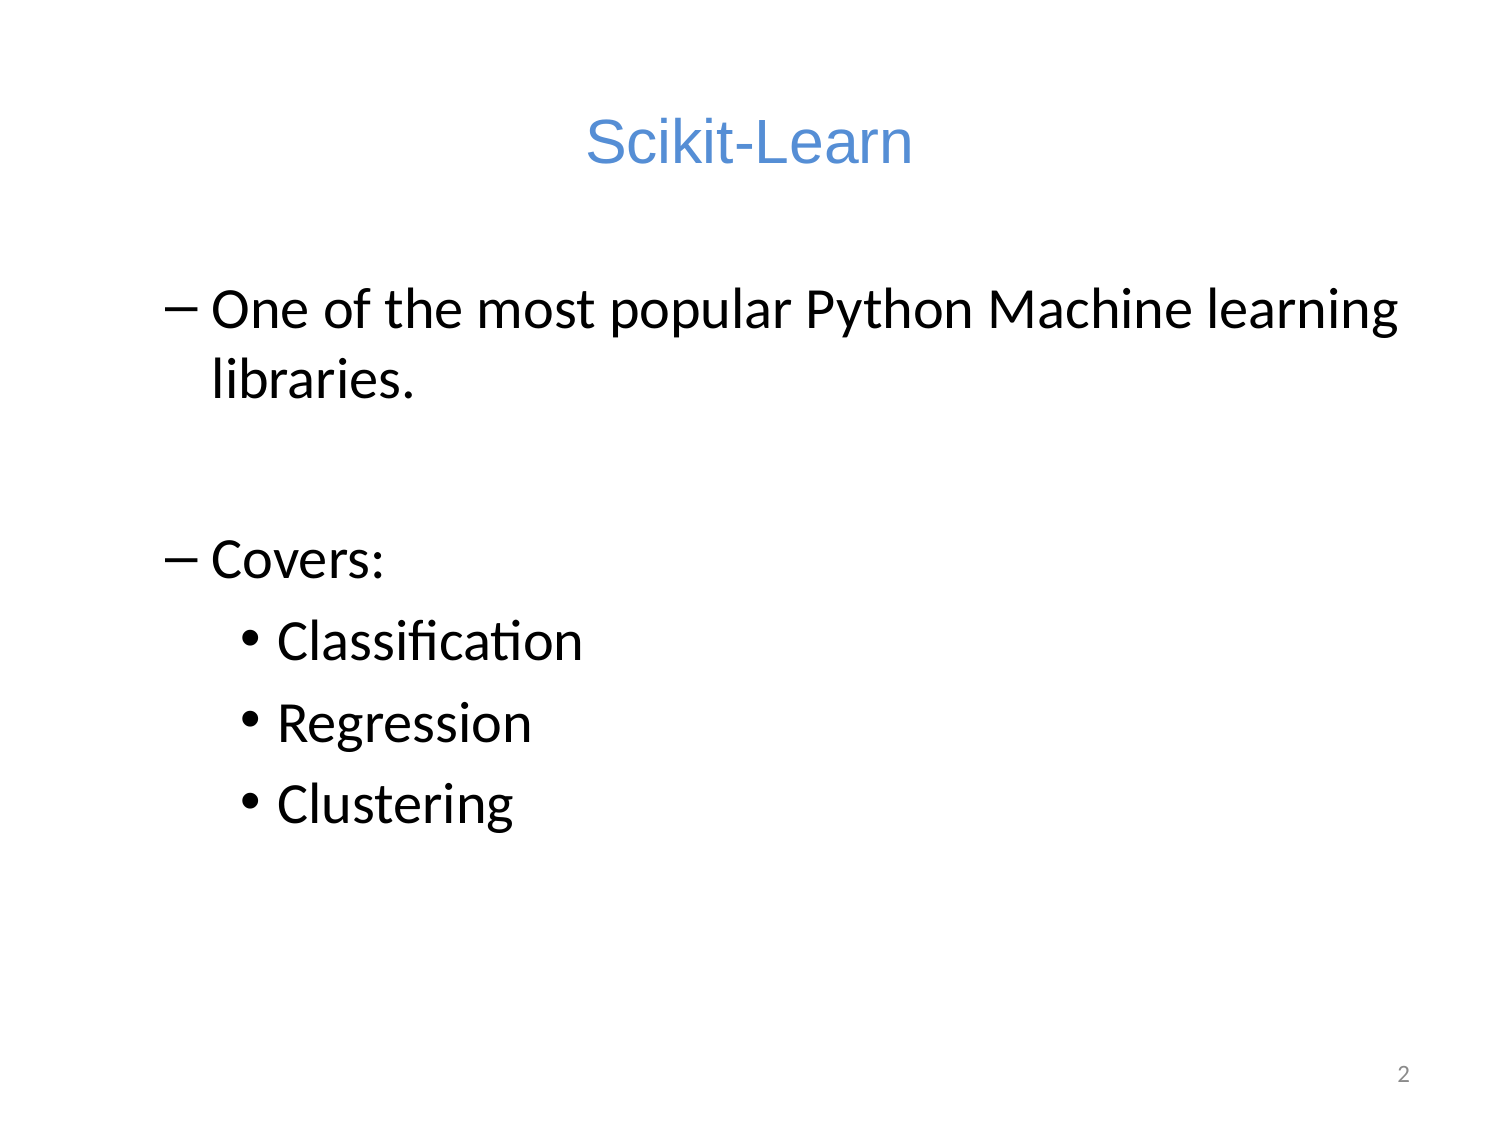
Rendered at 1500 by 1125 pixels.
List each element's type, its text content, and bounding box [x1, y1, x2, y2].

list One of the most popular Python Machine learning libraries. Covers: Classification Regression Clustering [75, 262, 1425, 1005]
title Scikit-Learn [75, 45, 1425, 233]
slide_number 2 [1074, 1042, 1425, 1103]
